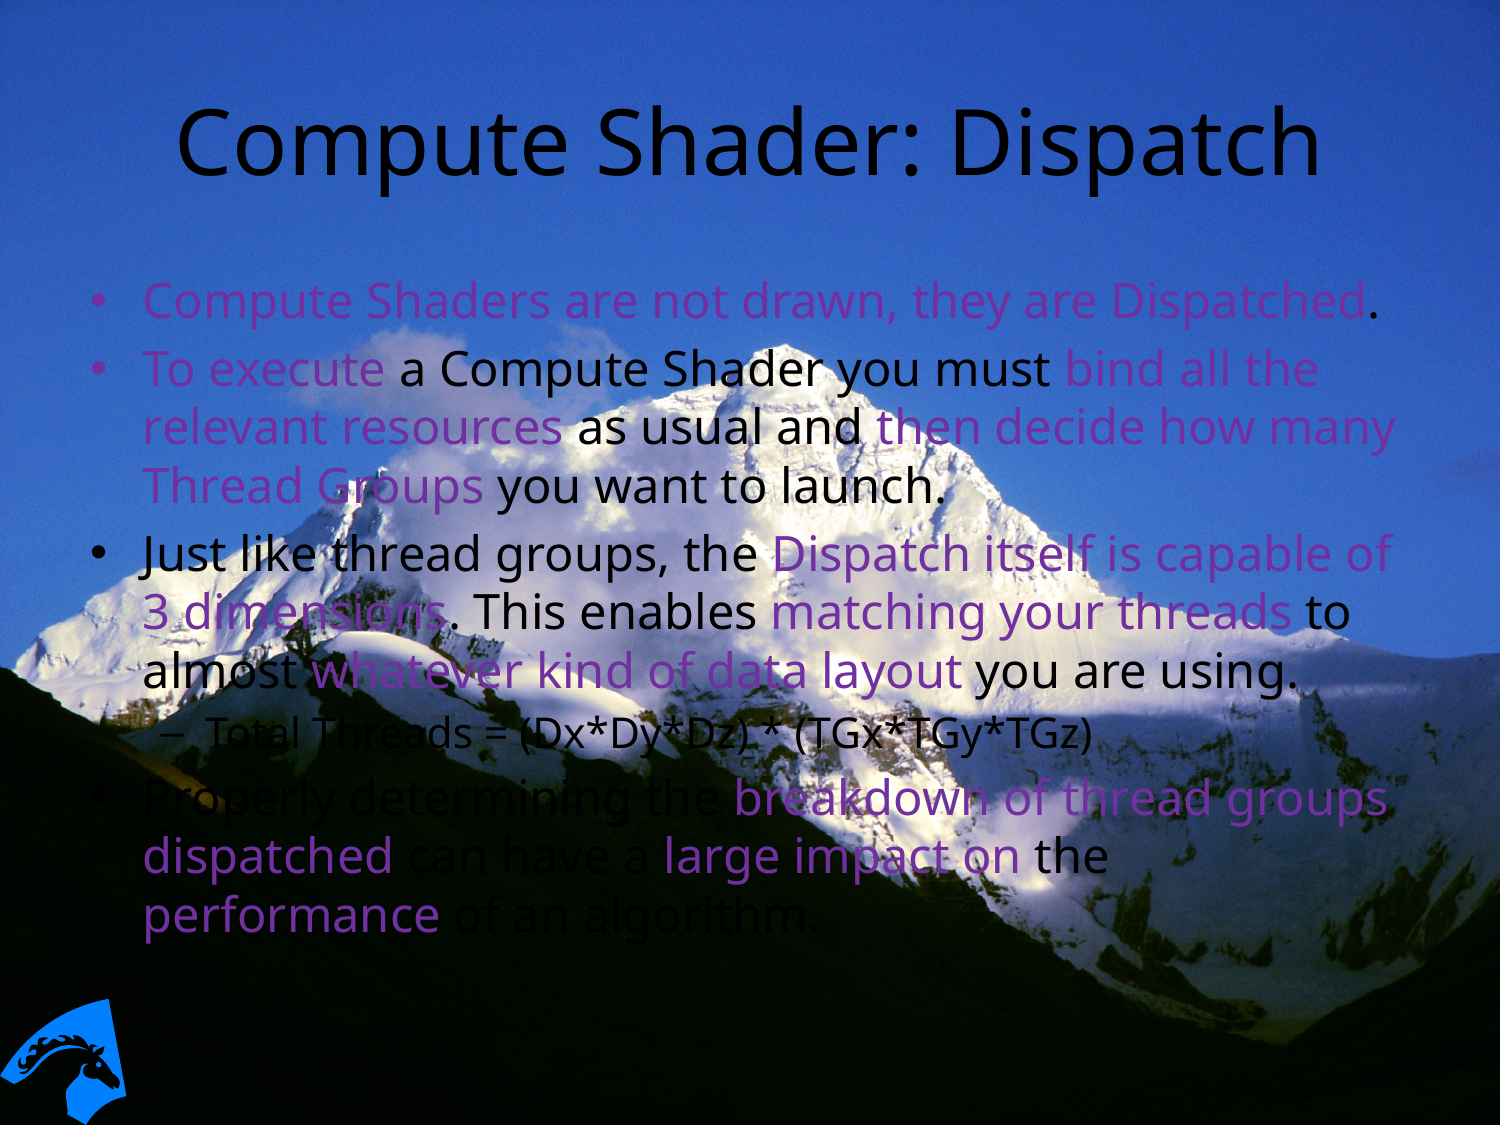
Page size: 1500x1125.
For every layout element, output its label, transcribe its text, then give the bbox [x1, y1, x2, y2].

picture [0, 0, 1500, 1125]
list Compute Shaders are not drawn, they are Dispatched. To execute a Compute Shader you must bind all the relevant resources as usual and then decide how many Thread Groups you want to launch. Just like thread groups, the Dispatch itself is capable of 3 dimensions. This enables matching your threads to almost whatever kind of data layout you are using. Total Threads = (Dx*Dy*Dz) * (TGx*TGy*TGz) Properly determining the breakdown of thread groups dispatched can have a large impact on the performance of an algorithm. [75, 262, 1425, 1005]
title Compute Shader: Dispatch [75, 45, 1425, 233]
